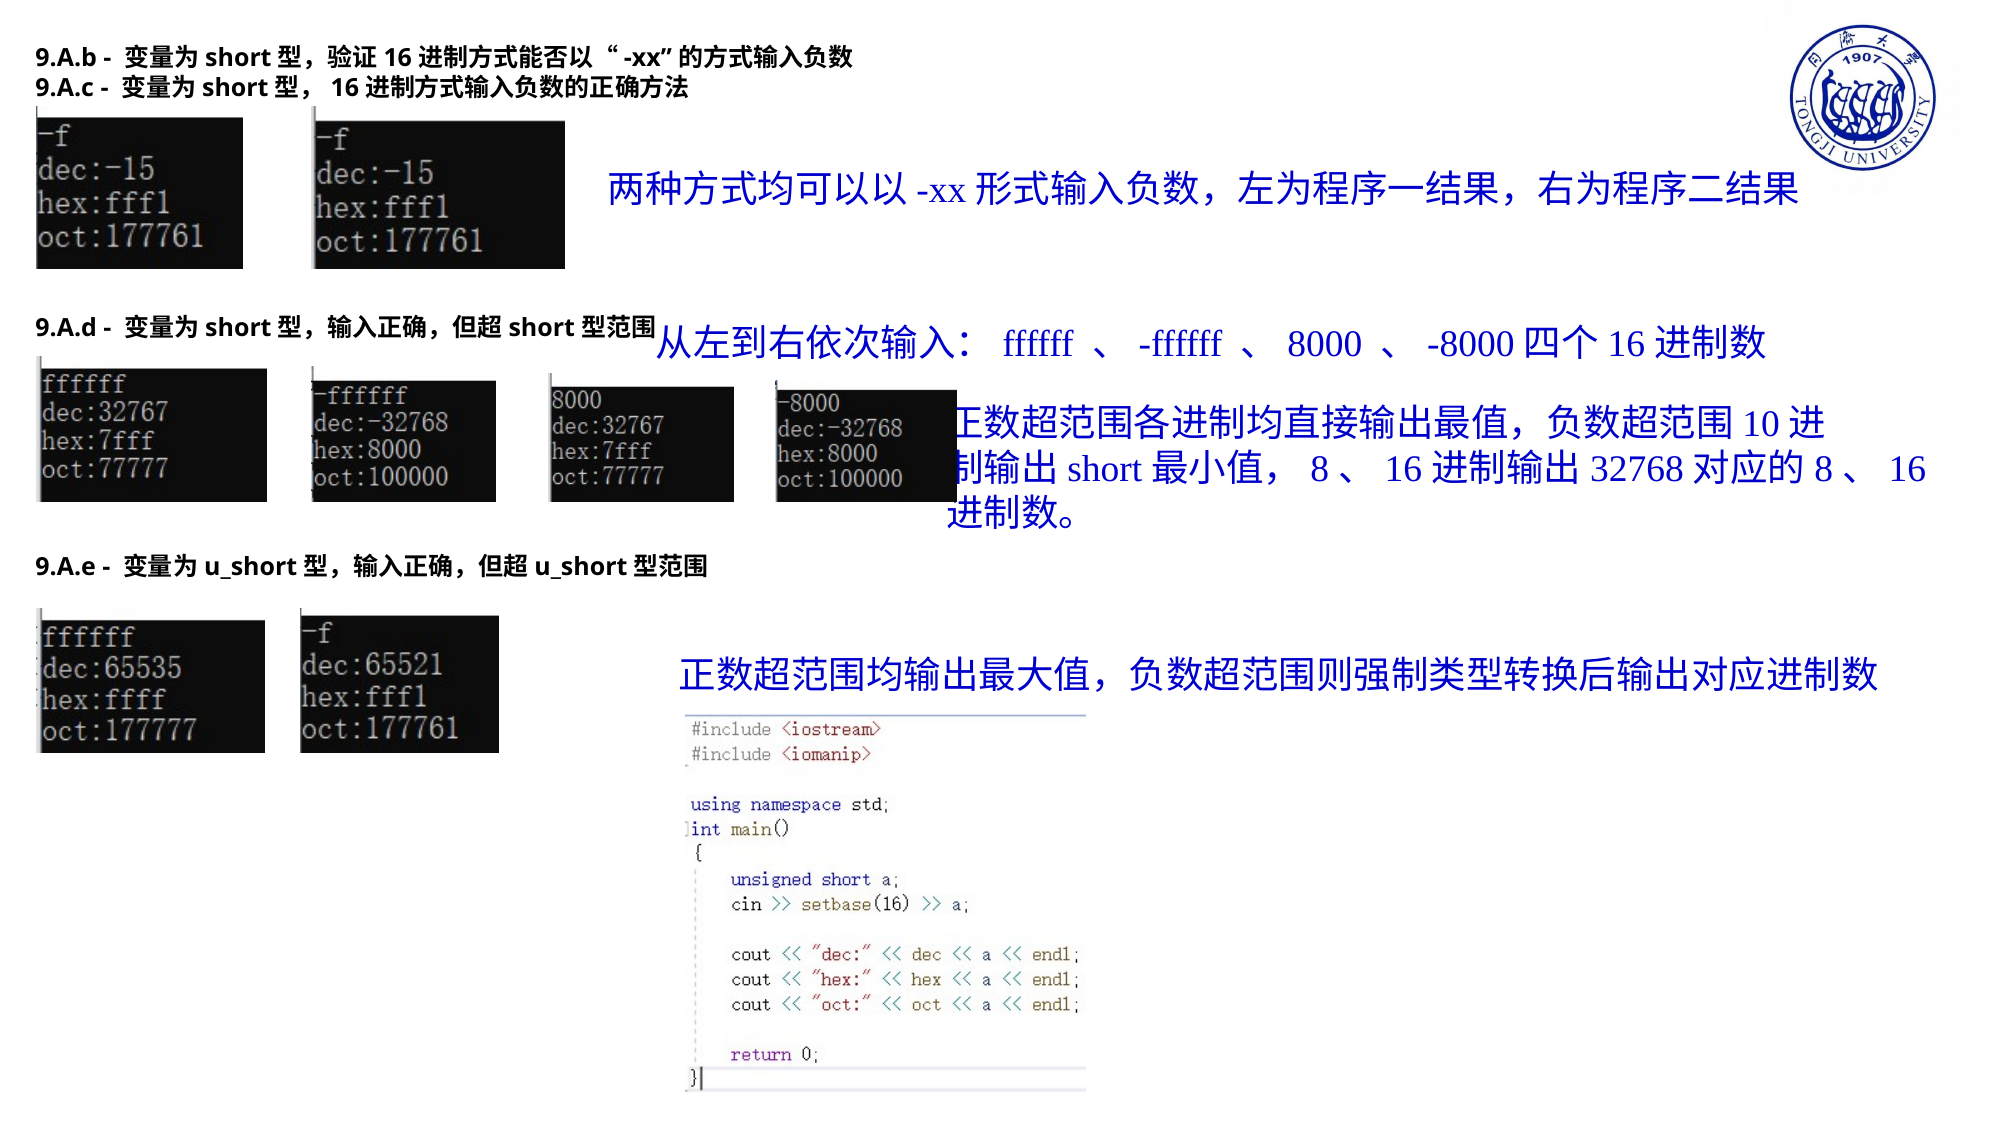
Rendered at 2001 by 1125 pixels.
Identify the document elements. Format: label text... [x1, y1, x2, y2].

picture [310, 366, 497, 502]
text_box 正数超范围均输出最大值，负数超范围则强制类型转换后输出对应进制数 [663, 643, 1894, 704]
picture [300, 608, 499, 753]
picture [36, 106, 243, 270]
picture [36, 356, 267, 502]
picture [36, 608, 265, 754]
picture [548, 373, 734, 502]
text_box 两种方式均可以以-xx形式输入负数，左为程序一结果，右为程序二结果 [592, 157, 1816, 218]
picture [774, 380, 957, 502]
picture [1765, 0, 1960, 195]
text_box 正数超范围各进制均直接输出最值，负数超范围10进 制输出short最小值，8、16进制输出32768对应的8、16 进制数。 [931, 391, 1941, 542]
picture [310, 106, 565, 269]
picture [685, 713, 1086, 1099]
text_box 9.A.b - 变量为short型，验证16进制方式能否以“-xx”的方式输入负数 9.A.c - 变量为short型，16进制方式输入负数的正确方法 9.A.d - 变量为short型，输入正确，但超short型范围 9.A.e - 变量为u_short型，输入正确，但超u_short型范围 [20, 34, 1769, 768]
text_box 从左到右依次输入：ffffff 、-ffffff 、8000 、-8000四个16进制数 [641, 311, 1782, 372]
